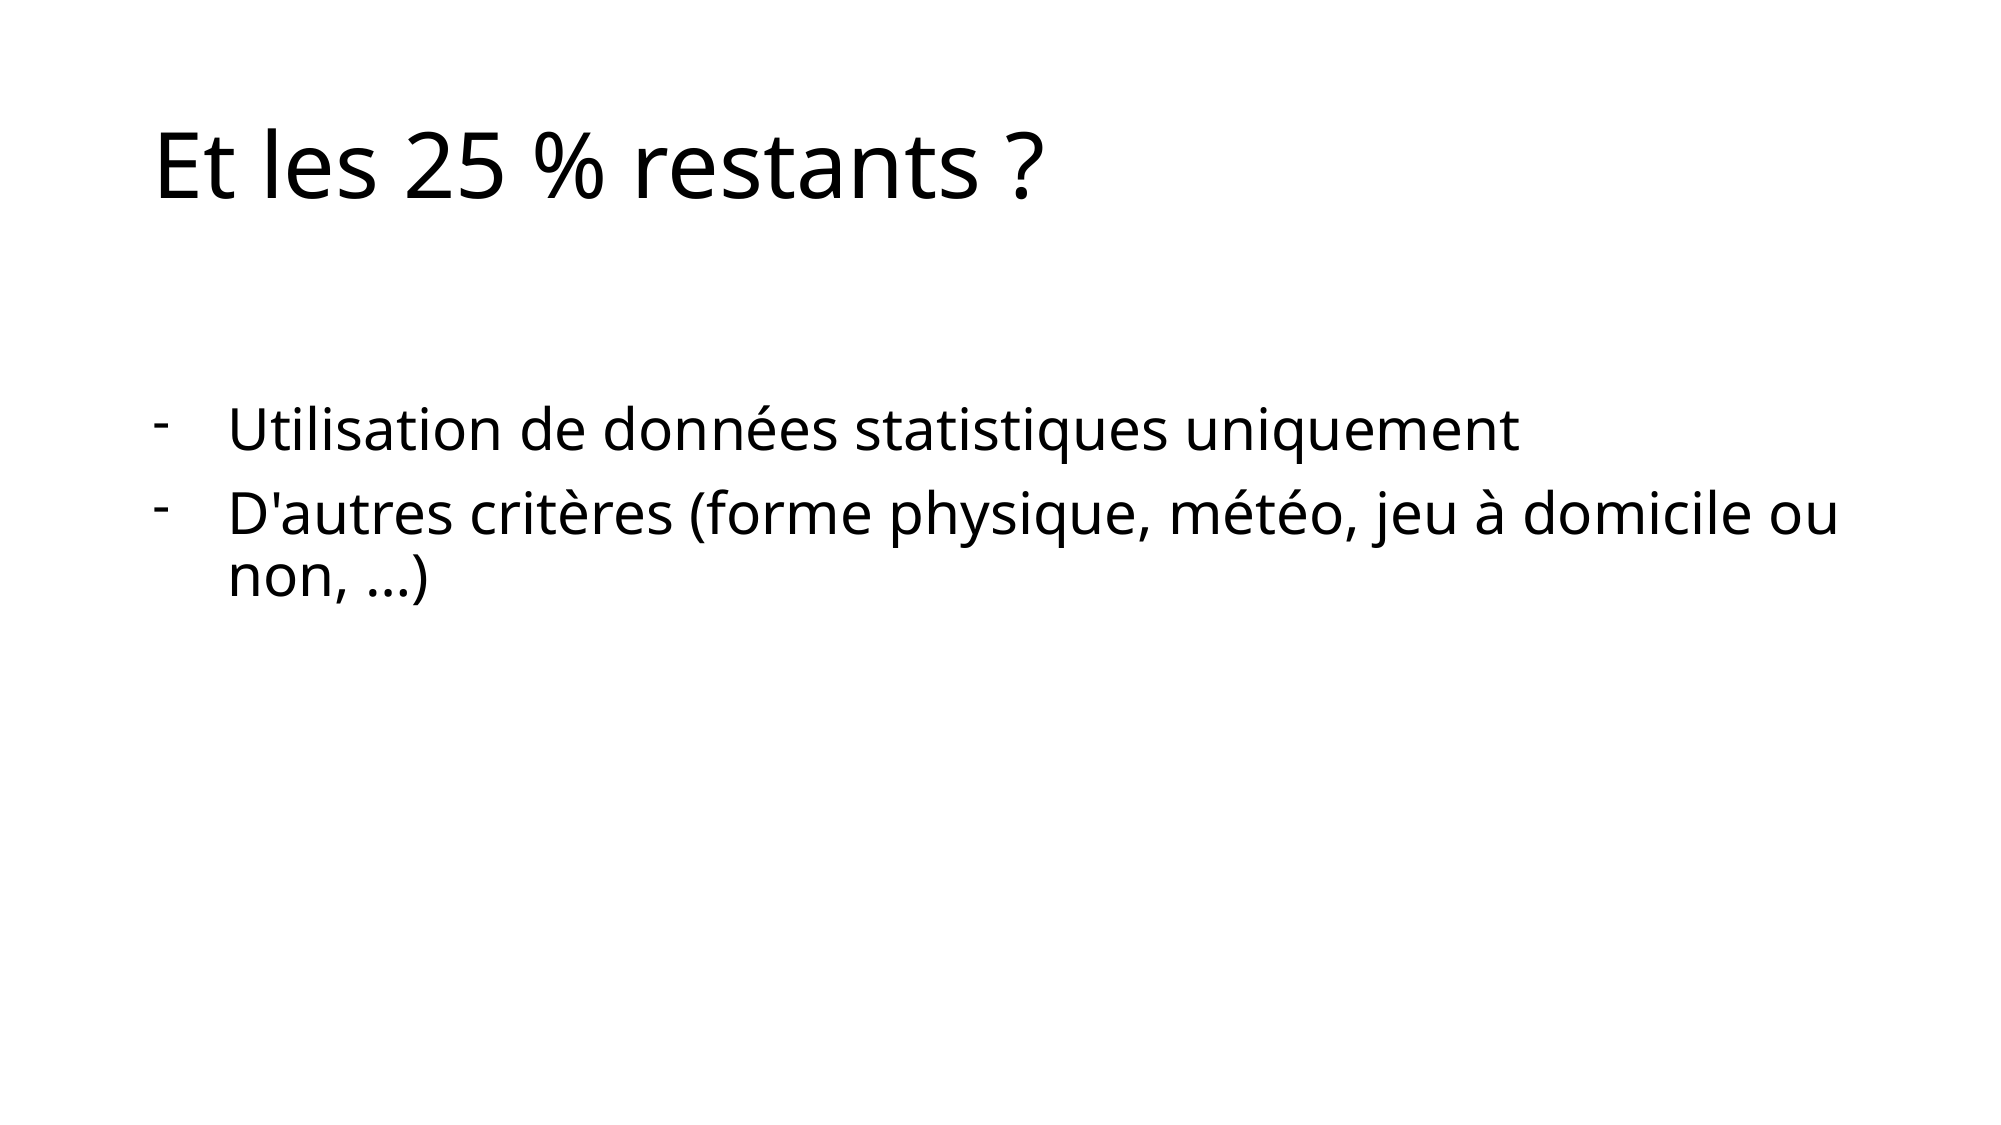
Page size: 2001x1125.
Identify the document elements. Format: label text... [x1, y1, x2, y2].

list Utilisation de données statistiques uniquement D'autres critères (forme physique, météo, jeu à domicile ou non, …) [137, 392, 1928, 1014]
title Et les 25 % restants ? [137, 59, 1863, 278]
